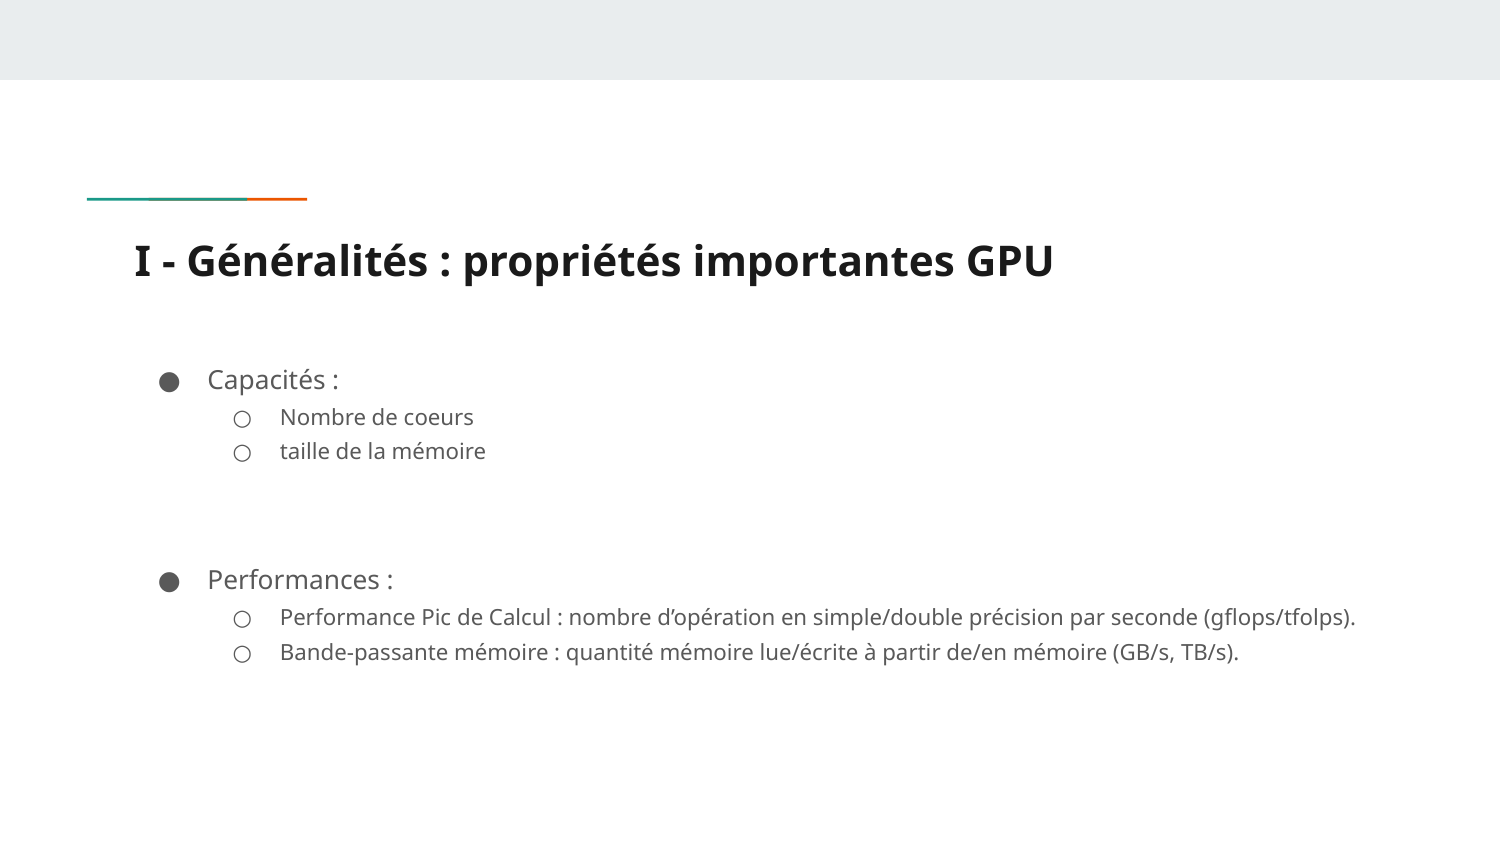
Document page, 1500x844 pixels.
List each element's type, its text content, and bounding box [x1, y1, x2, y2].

list Capacités : Nombre de coeurs taille de la mémoire Performances : Performance Pic de Calcul : nombre d’opération en simple/double précision par seconde (gflops/tfolps). Bande-passante mémoire : quantité mémoire lue/écrite à partir de/en mémoire (GB/s, TB/s). [119, 341, 1381, 712]
title I - Généralités : propriétés importantes GPU [119, 216, 1381, 305]
